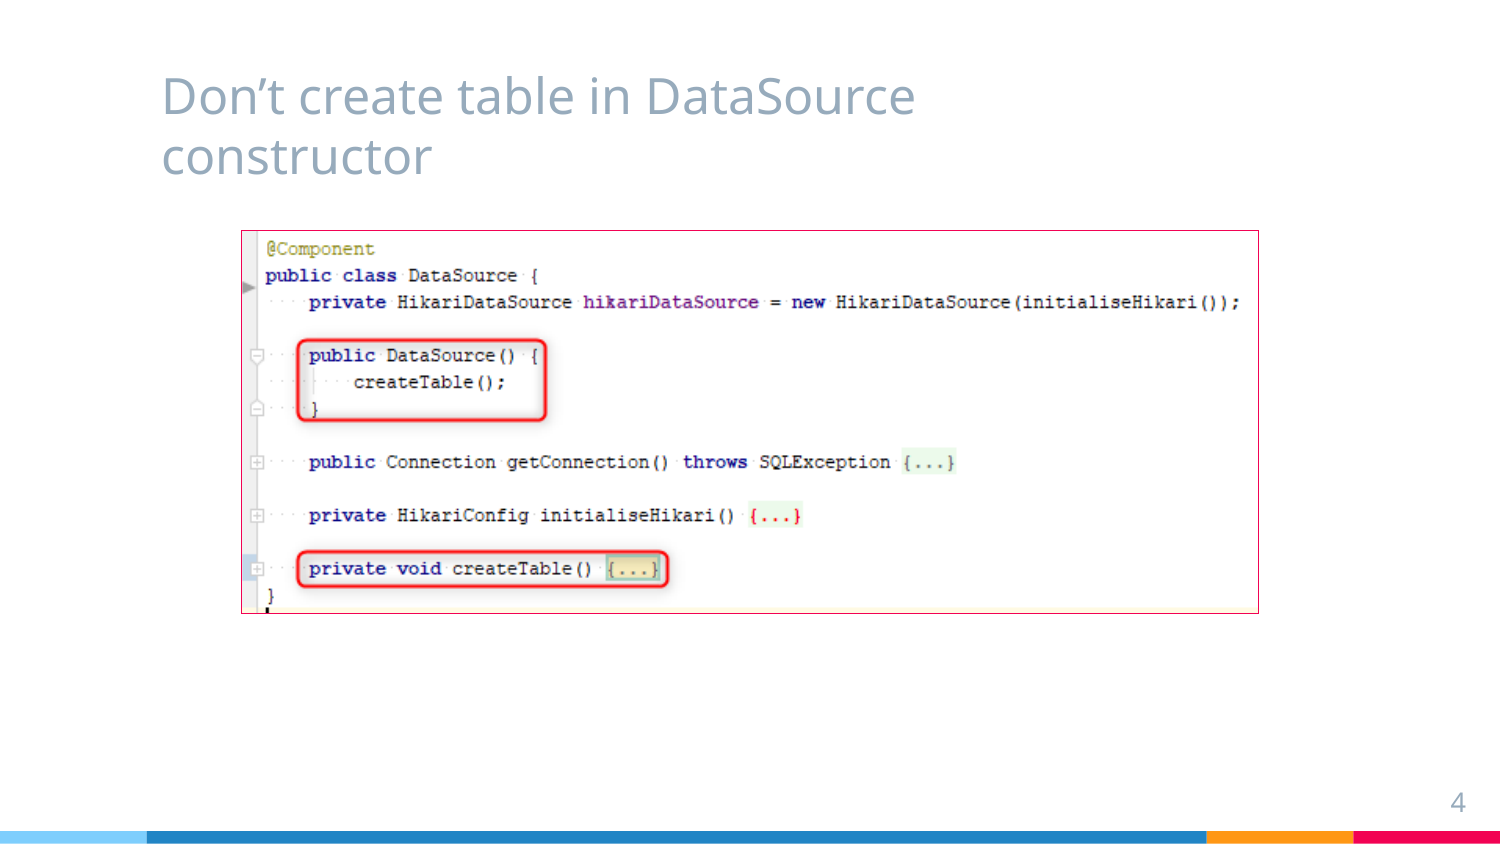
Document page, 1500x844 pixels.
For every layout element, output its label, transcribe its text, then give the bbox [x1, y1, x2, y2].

slide_number 4 [1391, 770, 1482, 822]
title Don’t create table in DataSource constructor [146, 58, 1207, 200]
picture [241, 230, 1259, 614]
